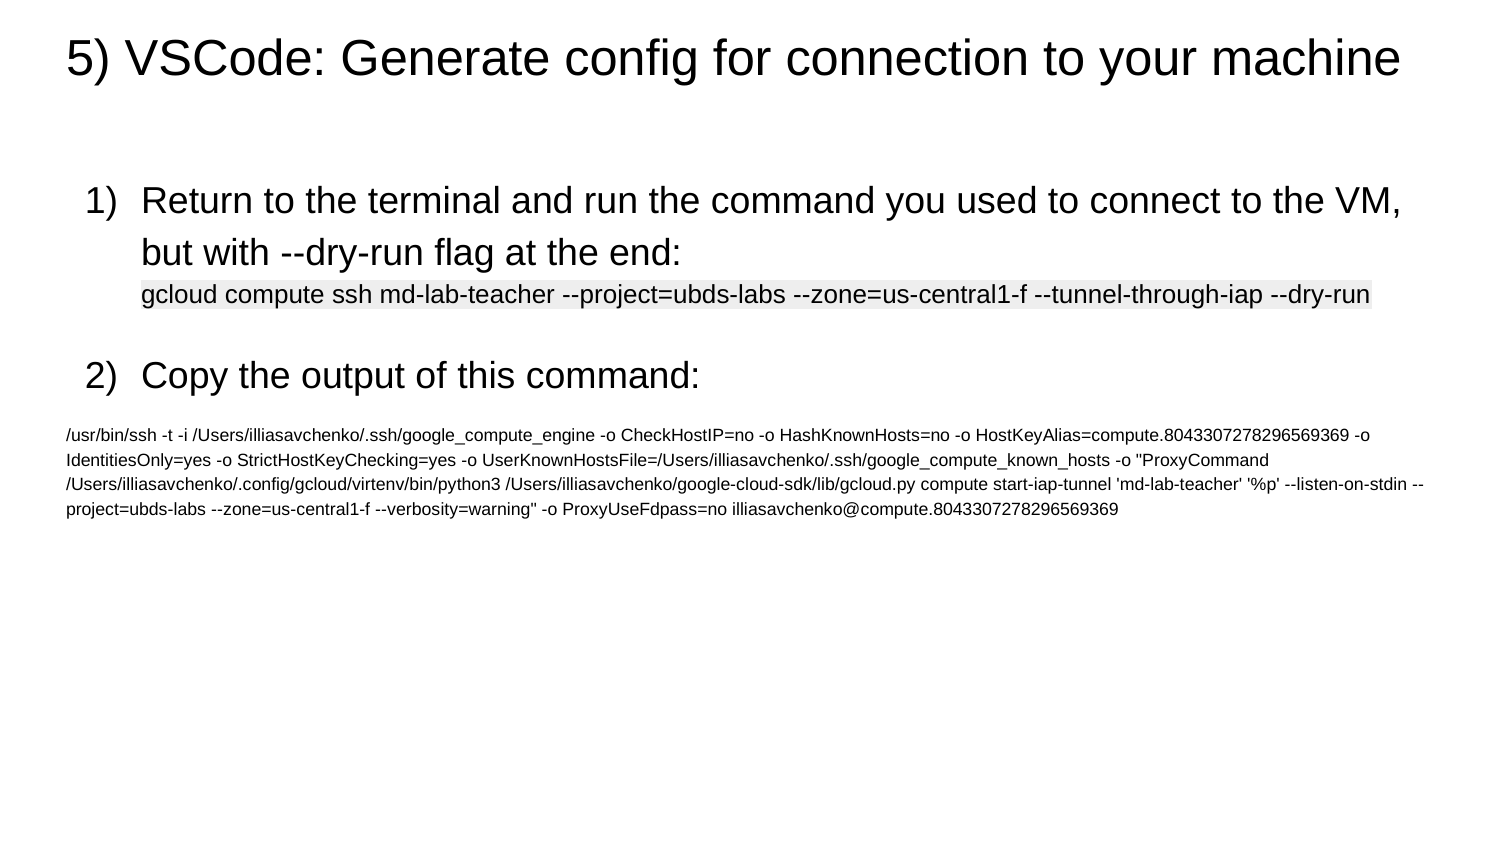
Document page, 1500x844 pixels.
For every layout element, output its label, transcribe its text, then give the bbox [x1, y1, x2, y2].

title 5) VSCode: Generate config for connection to your machine [51, 9, 1449, 104]
list Return to the terminal and run the command you used to connect to the VM, but with --dry-run flag at the end: gcloud compute ssh md-lab-teacher --project=ubds-labs --zone=us-central1-f --tunnel-through-iap --dry-run Copy the output of this command: /usr/bin/ssh -t -i /Users/illiasavchenko/.ssh/google_compute_engine -o CheckHostIP=no -o HashKnownHosts=no -o HostKeyAlias=compute.8043307278296569369 -o IdentitiesOnly=yes -o StrictHostKeyChecking=yes -o UserKnownHostsFile=/Users/illiasavchenko/.ssh/google_compute_known_hosts -o "ProxyCommand /Users/illiasavchenko/.config/gcloud/virtenv/bin/python3 /Users/illiasavchenko/google-cloud-sdk/lib/gcloud.py compute start-iap-tunnel 'md-lab-teacher' '%p' --listen-on-stdin --project=ubds-labs --zone=us-central1-f --verbosity=warning" -o ProxyUseFdpass=no illiasavchenko@compute.8043307278296569369 [51, 154, 1474, 652]
